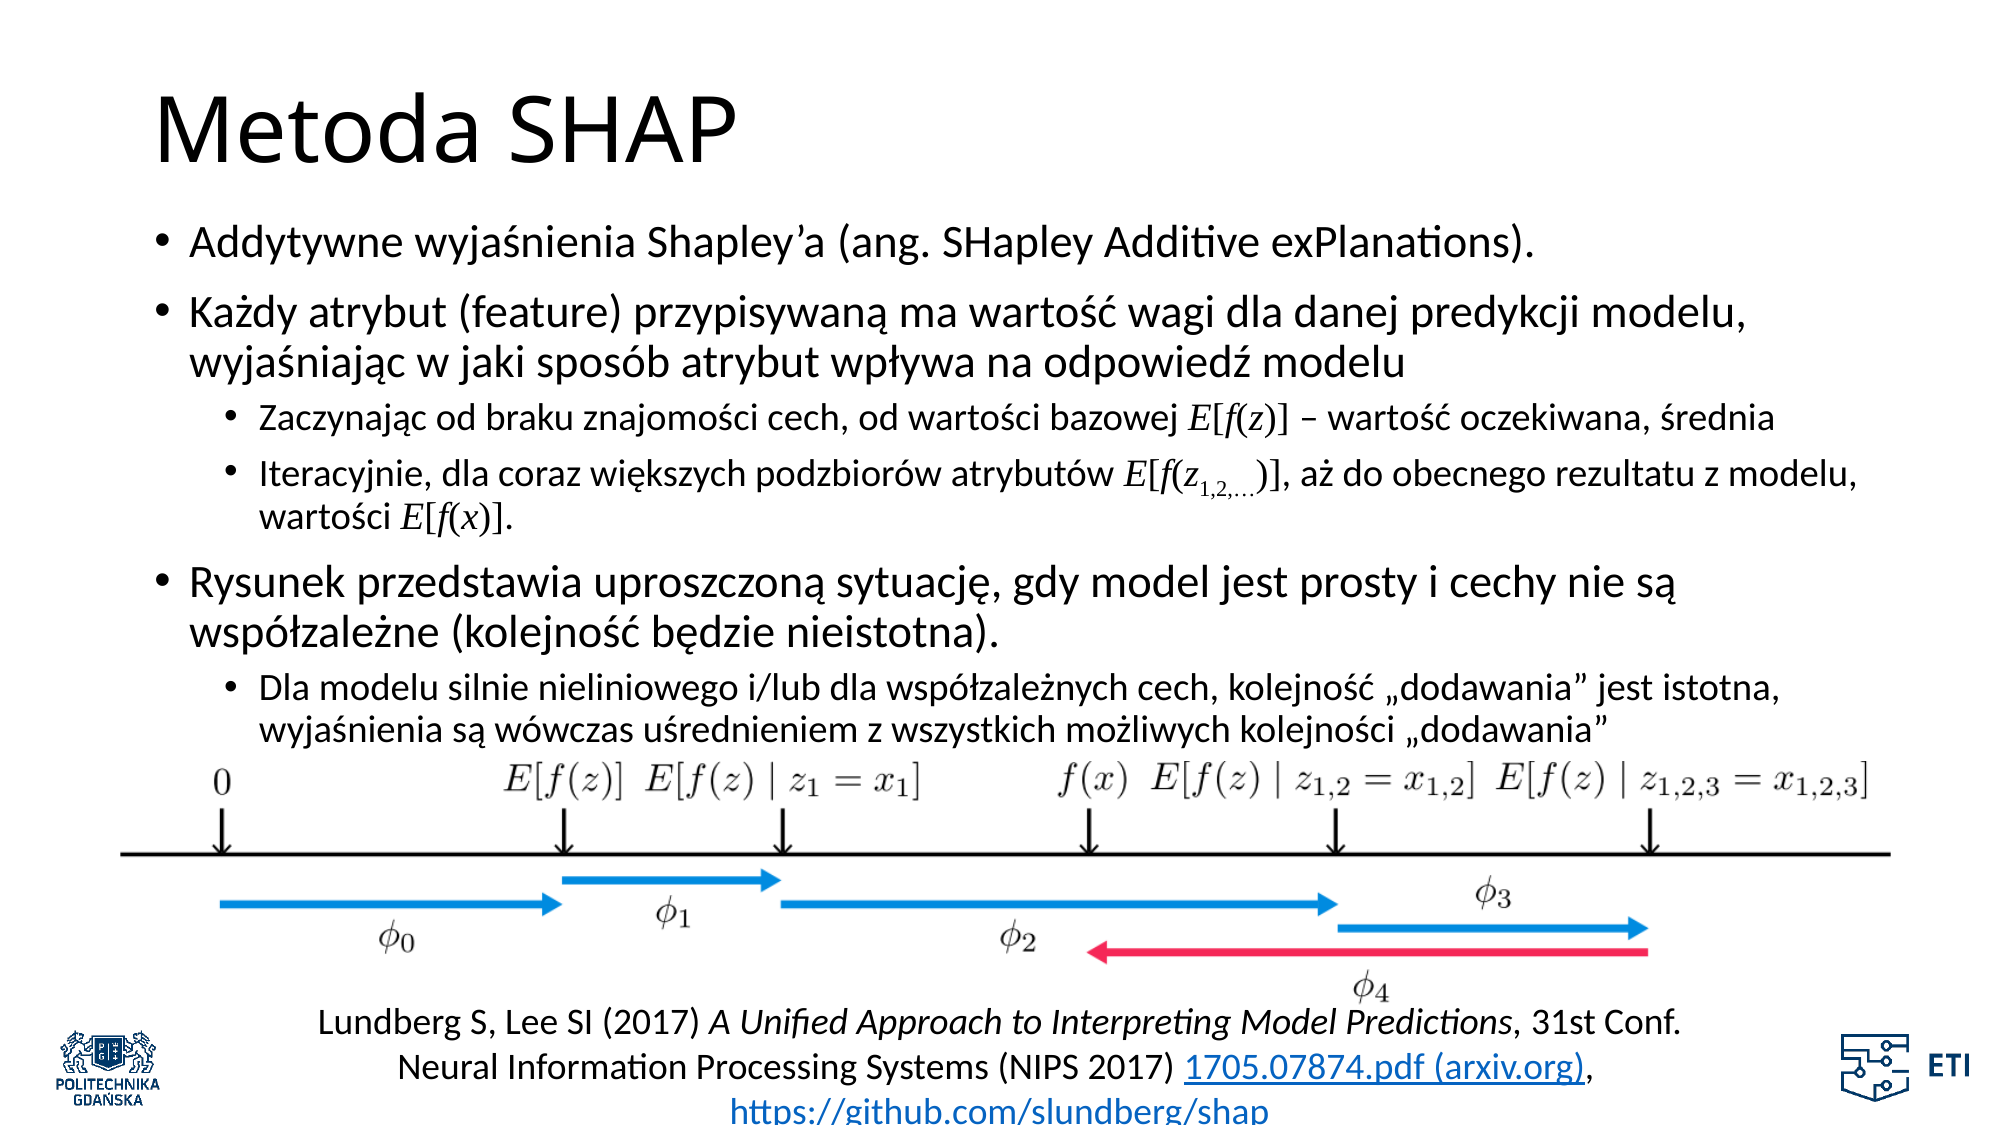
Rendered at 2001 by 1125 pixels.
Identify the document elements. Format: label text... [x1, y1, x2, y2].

picture [104, 761, 1899, 1007]
text_box Lundberg S, Lee SI (2017) A Unified Approach to Interpreting Model Predictions, 31st Conf. Neural Information Processing Systems (NIPS 2017) 1705.07874.pdf (arxiv.org), https://github.com/slundberg/shap [264, 1007, 1736, 1125]
picture [1841, 1034, 1969, 1102]
list Addytywne wyjaśnienia Shapley’a (ang. SHapley Additive exPlanations). Każdy atrybut (feature) przypisywaną ma wartość wagi dla danej predykcji modelu, wyjaśniając w jaki sposób atrybut wpływa na odpowiedź modelu Zaczynając od braku znajomości cech, od wartości bazowej E[f(z)] – wartość oczekiwana, średnia Iteracyjnie, dla coraz większych podzbiorów atrybutów E[f(z1,2,…)], aż do obecnego rezultatu z modelu, wartości E[f(x)]. Rysunek przedstawia uproszczoną sytuację, gdy model jest prosty i cechy nie są współzależne (kolejność będzie nieistotna). Dla modelu silnie nieliniowego i/lub dla współzależnych cech, kolejność „dodawania” jest istotna, wyjaśnienia są wówczas uśrednieniem z wszystkich możliwych kolejności „dodawania” [139, 210, 1934, 764]
picture [28, 1011, 188, 1125]
title Metoda SHAP [137, 59, 1863, 206]
